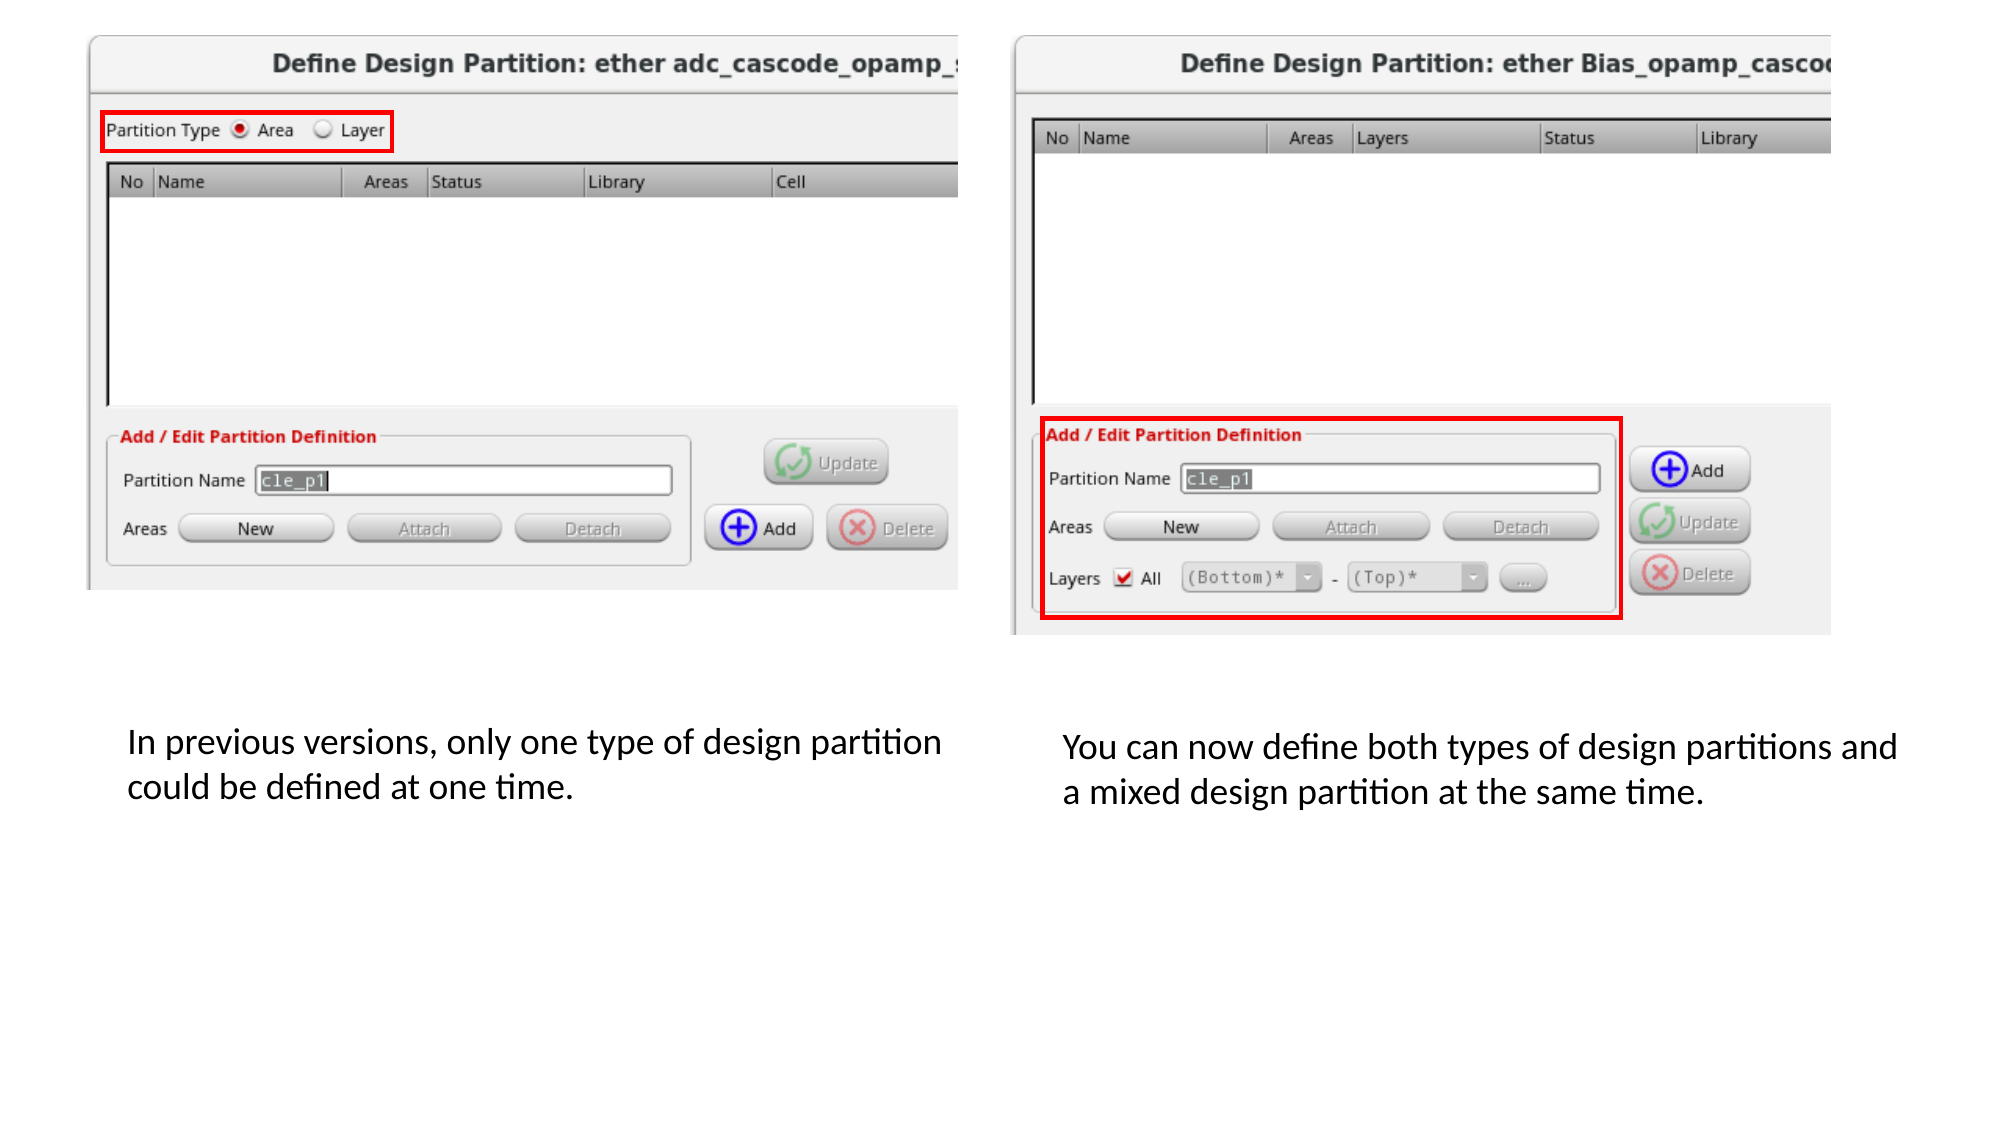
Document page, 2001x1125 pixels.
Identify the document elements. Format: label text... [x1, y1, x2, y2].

text_box In previous versions, only one type of design partition could be defined at one time. [112, 709, 967, 815]
text_box You can now define both types of design partitions and a mixed design partition at the same time. [1047, 714, 1923, 820]
picture [1010, 35, 1831, 636]
picture [86, 35, 958, 590]
